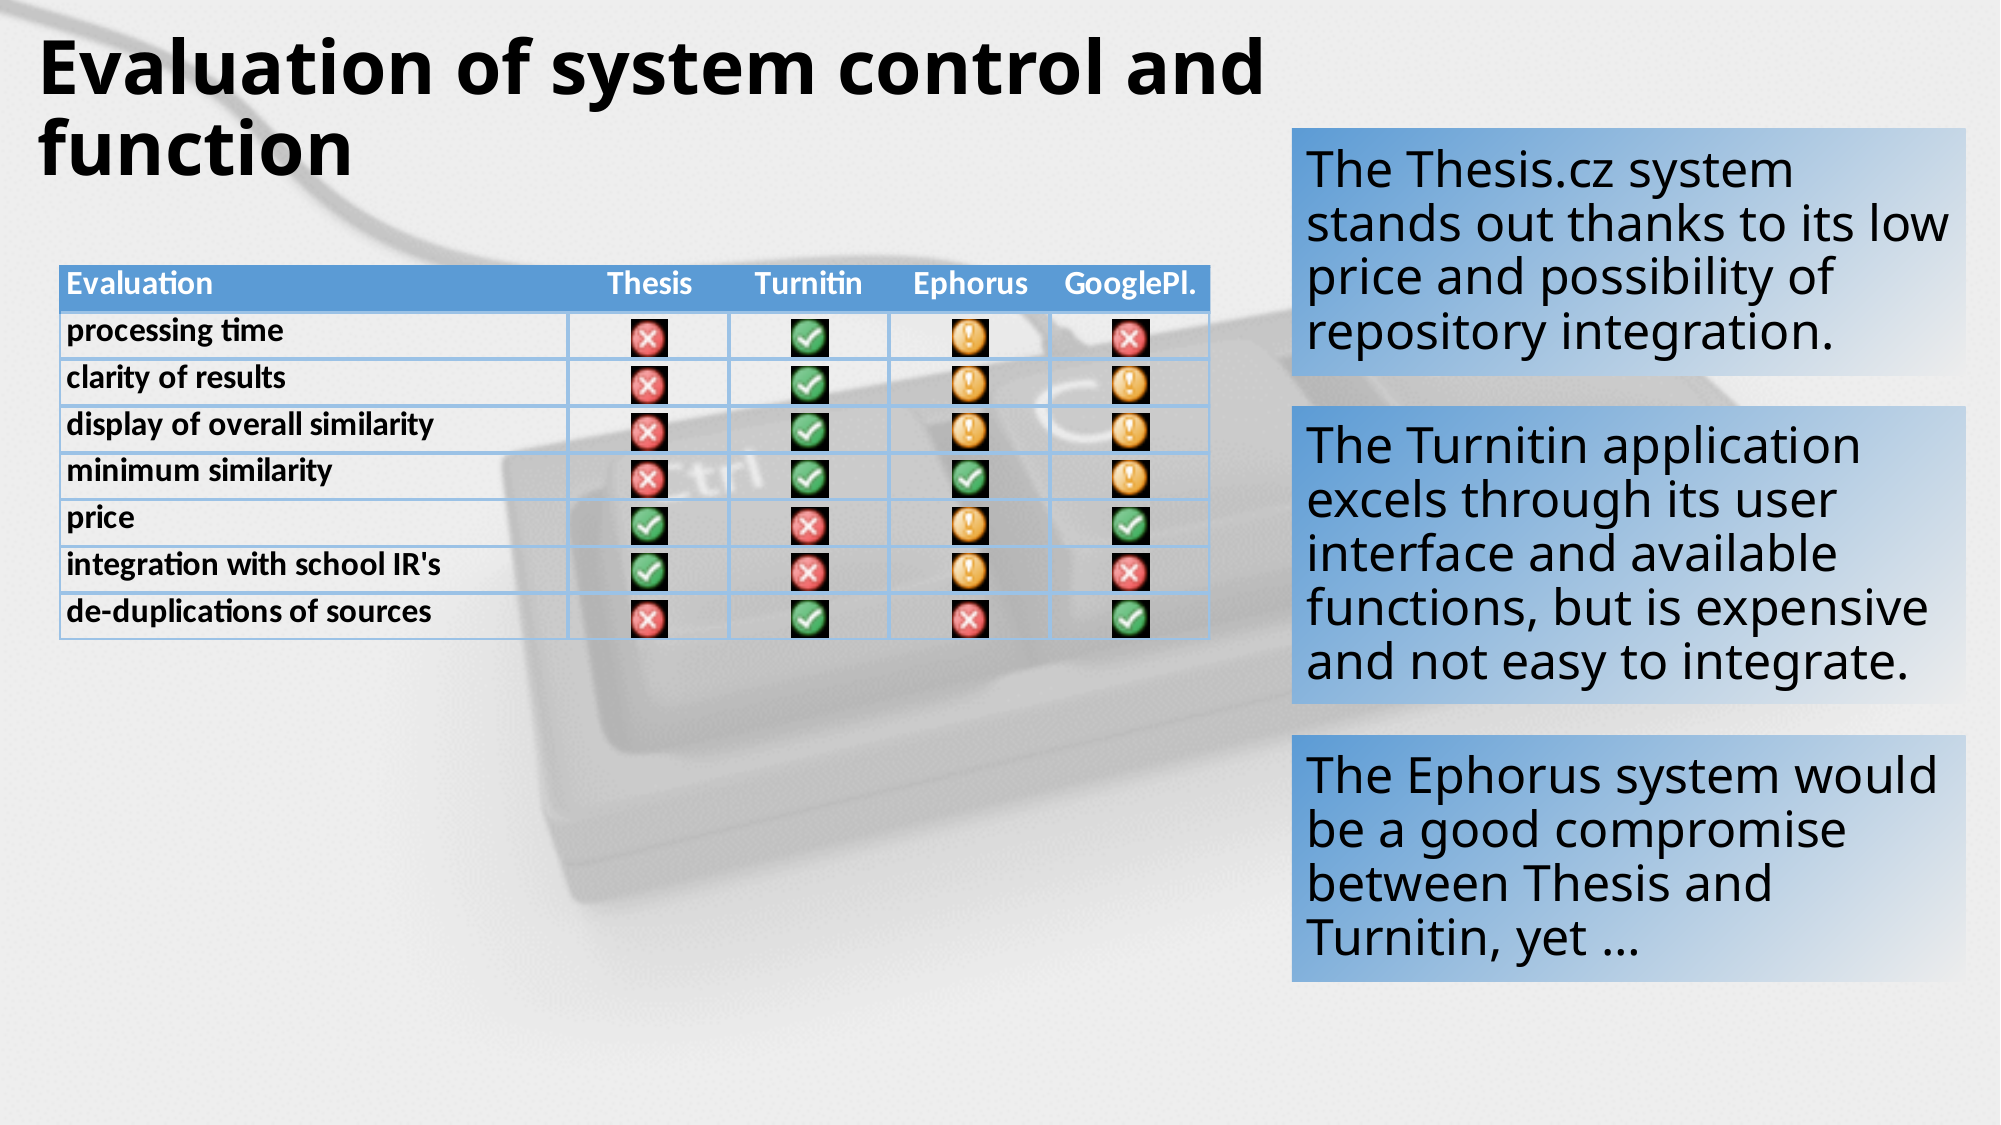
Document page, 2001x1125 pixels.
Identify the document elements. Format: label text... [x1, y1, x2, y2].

list The Thesis.cz system stands out thanks to its low price and possibility of repository integration. [1291, 128, 1966, 376]
list The Ephorus system would be a good compromise between Thesis and Turnitin, yet … [1291, 735, 1966, 982]
title Evaluation of system control and function [22, 22, 1292, 373]
list The Turnitin application excels through its user interface and available functions, but is expensive and not easy to integrate. [1291, 406, 1966, 704]
picture [58, 265, 1213, 642]
